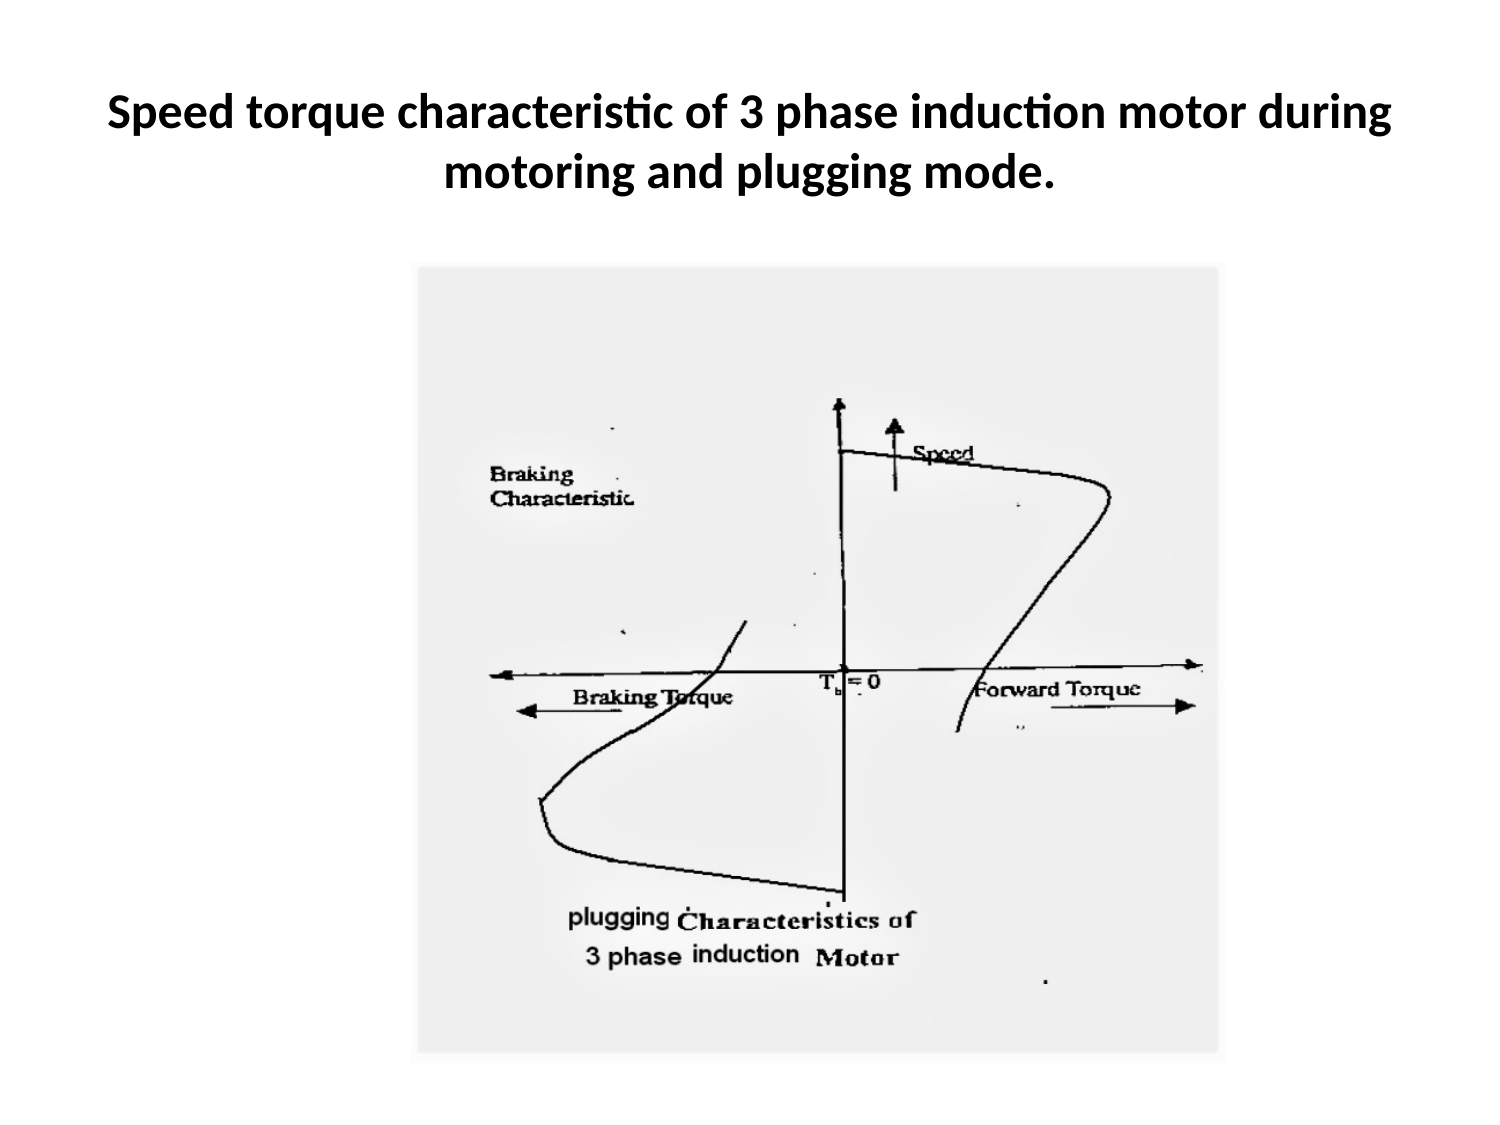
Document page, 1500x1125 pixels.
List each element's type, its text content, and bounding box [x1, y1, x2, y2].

title Speed torque characteristic of 3 phase induction motor during motoring and plugging mode. [75, 45, 1425, 233]
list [410, 262, 1226, 1063]
